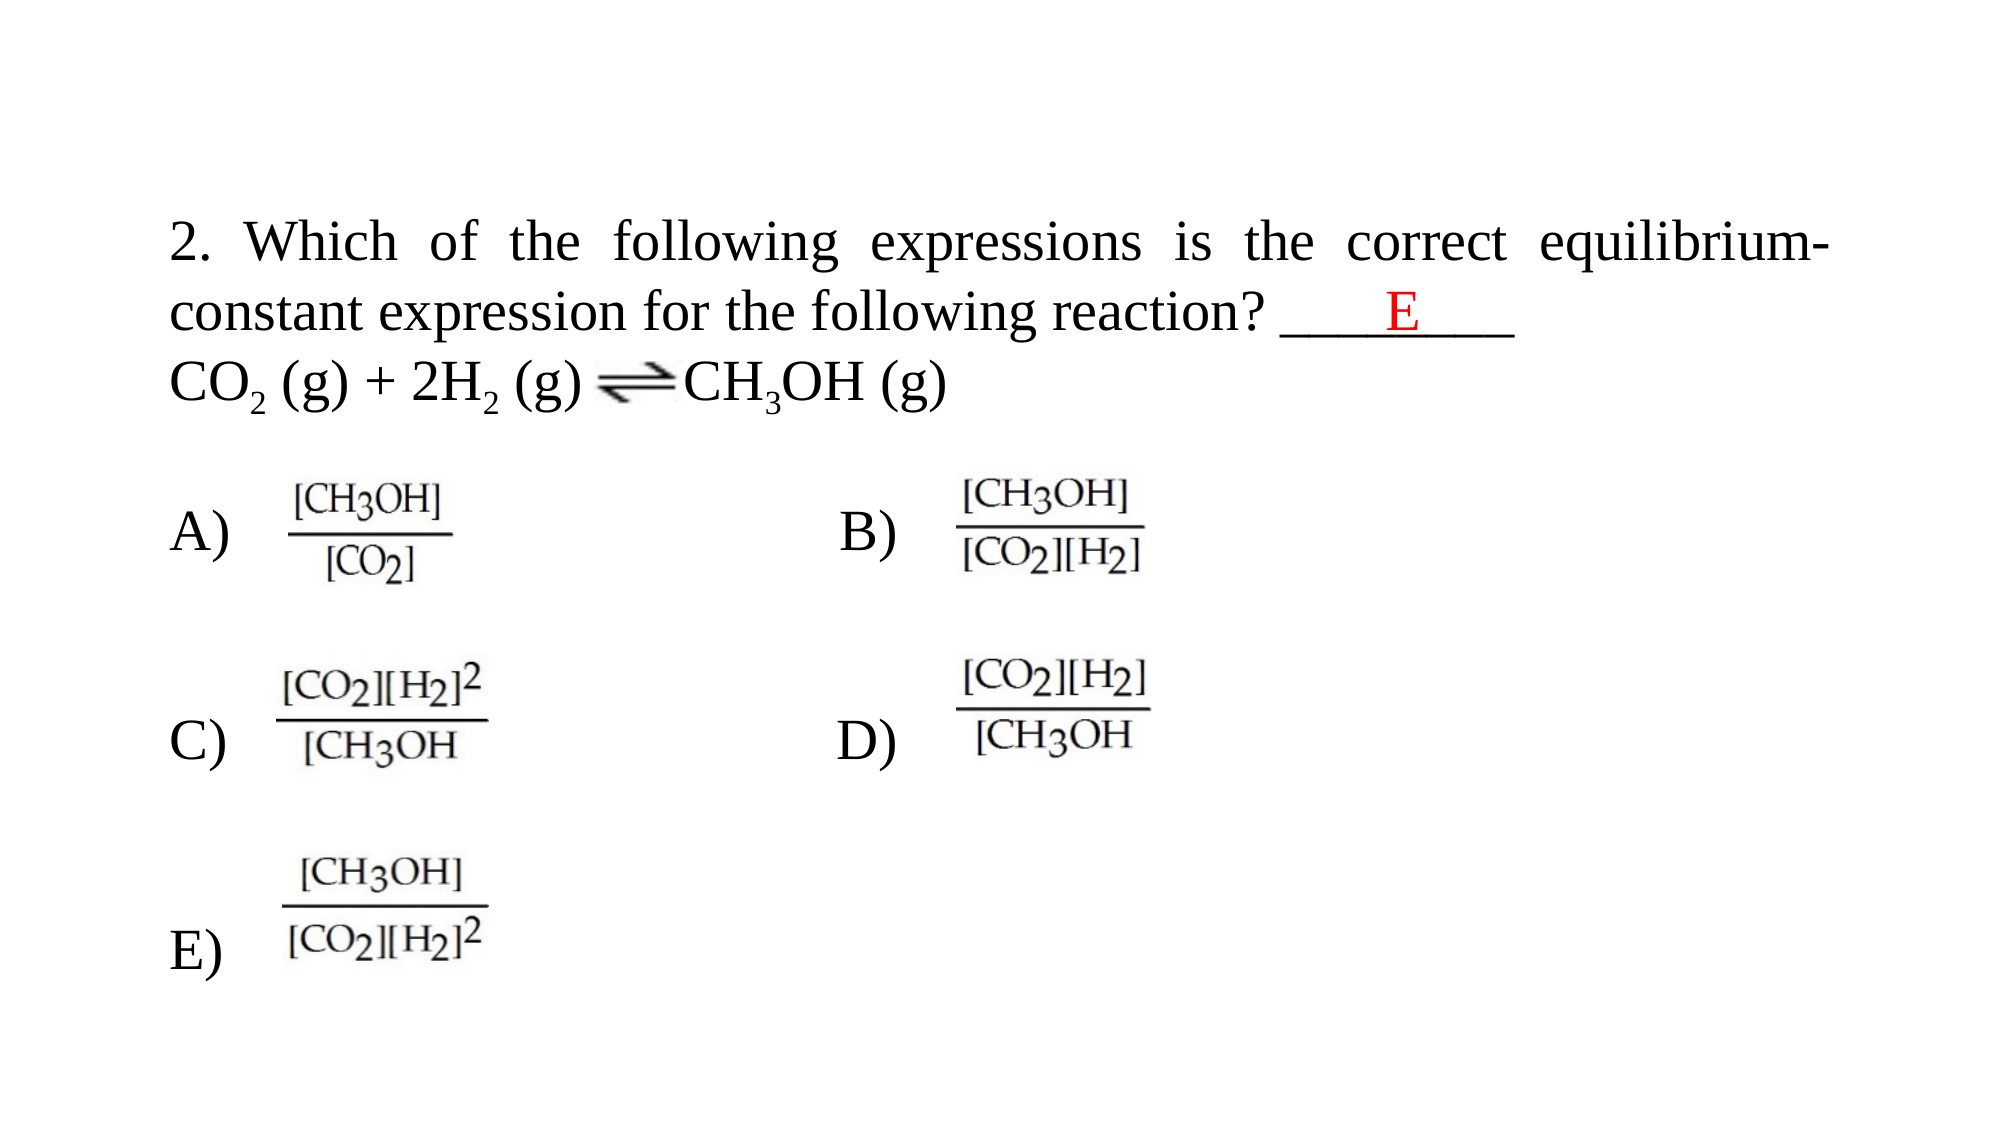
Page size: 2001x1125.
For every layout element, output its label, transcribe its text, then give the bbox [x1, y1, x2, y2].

picture [593, 360, 683, 407]
text_box 2. Which of the following expressions is the correct equilibrium-constant expression for the following reaction? ________ CO2 (g) + 2H2 (g) CH3OH (g) A) B) C) D) E) [154, 194, 1847, 989]
picture [276, 654, 489, 796]
picture [956, 651, 1152, 785]
text_box E [1371, 264, 1445, 350]
picture [956, 471, 1146, 600]
picture [288, 475, 454, 612]
picture [282, 850, 489, 988]
